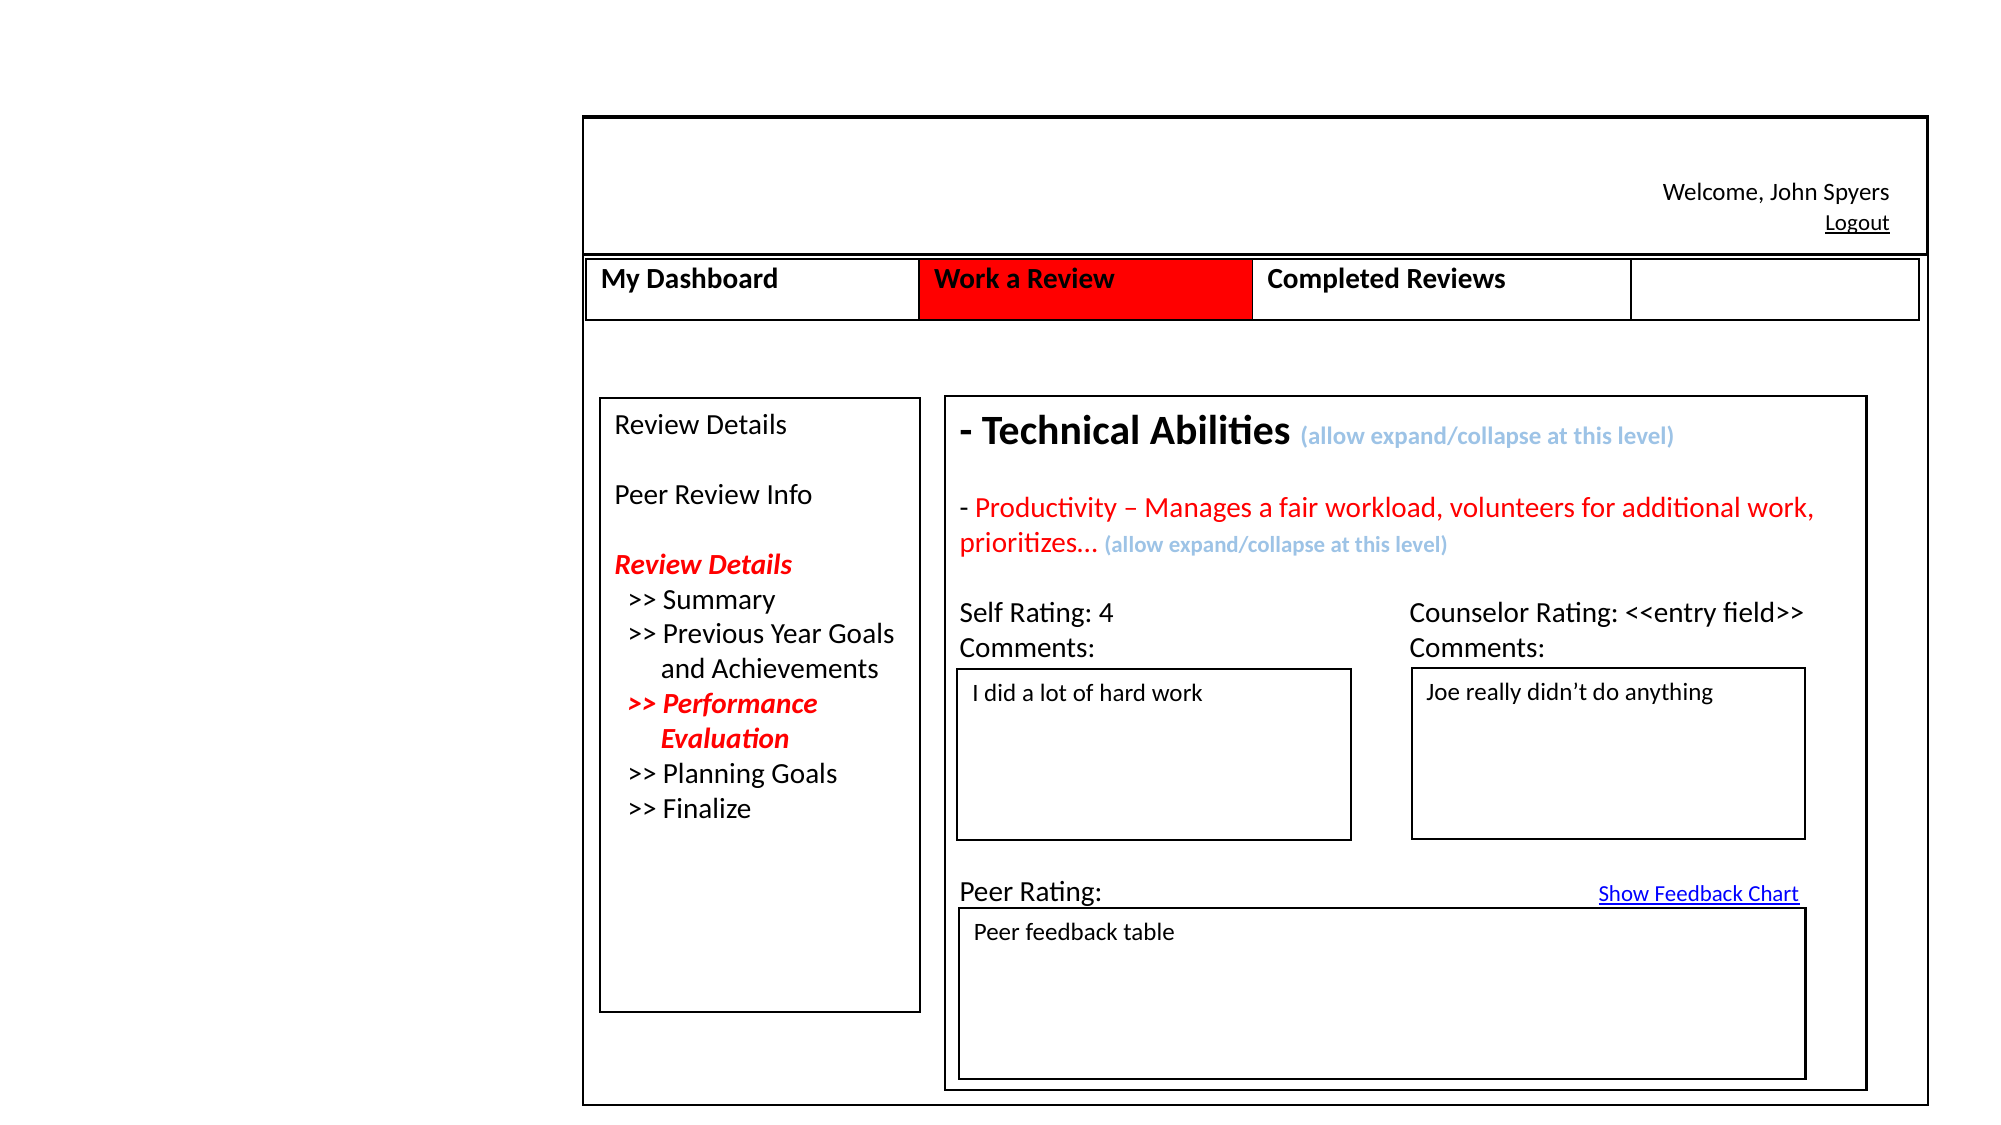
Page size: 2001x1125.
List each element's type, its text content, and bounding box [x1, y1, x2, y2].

text_box Welcome, John Spyers Logout [1648, 168, 1905, 243]
table_header [1632, 260, 1918, 319]
table_header Work a Review [920, 260, 1252, 319]
table_header Completed Reviews [1253, 260, 1630, 319]
text_box [582, 115, 1929, 1106]
table_header My Dashboard [587, 260, 918, 319]
text_box Peer feedback table [958, 907, 1807, 1080]
text_box [582, 116, 1928, 256]
text_box Joe really didn’t do anything [1411, 667, 1806, 840]
text_box - Technical Abilities (allow expand/collapse at this level) - Productivity – Manages a fair workload, volunteers for additional work, prioritizes… (allow expand/collapse at this level) Self Rating: 4 Counselor Rating: <<entry field>> Comments: Comments: Peer Rating: Show Feedback Chart [944, 395, 1868, 1091]
text_box Review Details Peer Review Info Review Details >> Summary >> Previous Year Goals and Achievements >> Performance Evaluation >> Planning Goals >> Finalize [599, 397, 921, 1013]
text_box I did a lot of hard work [956, 668, 1352, 841]
